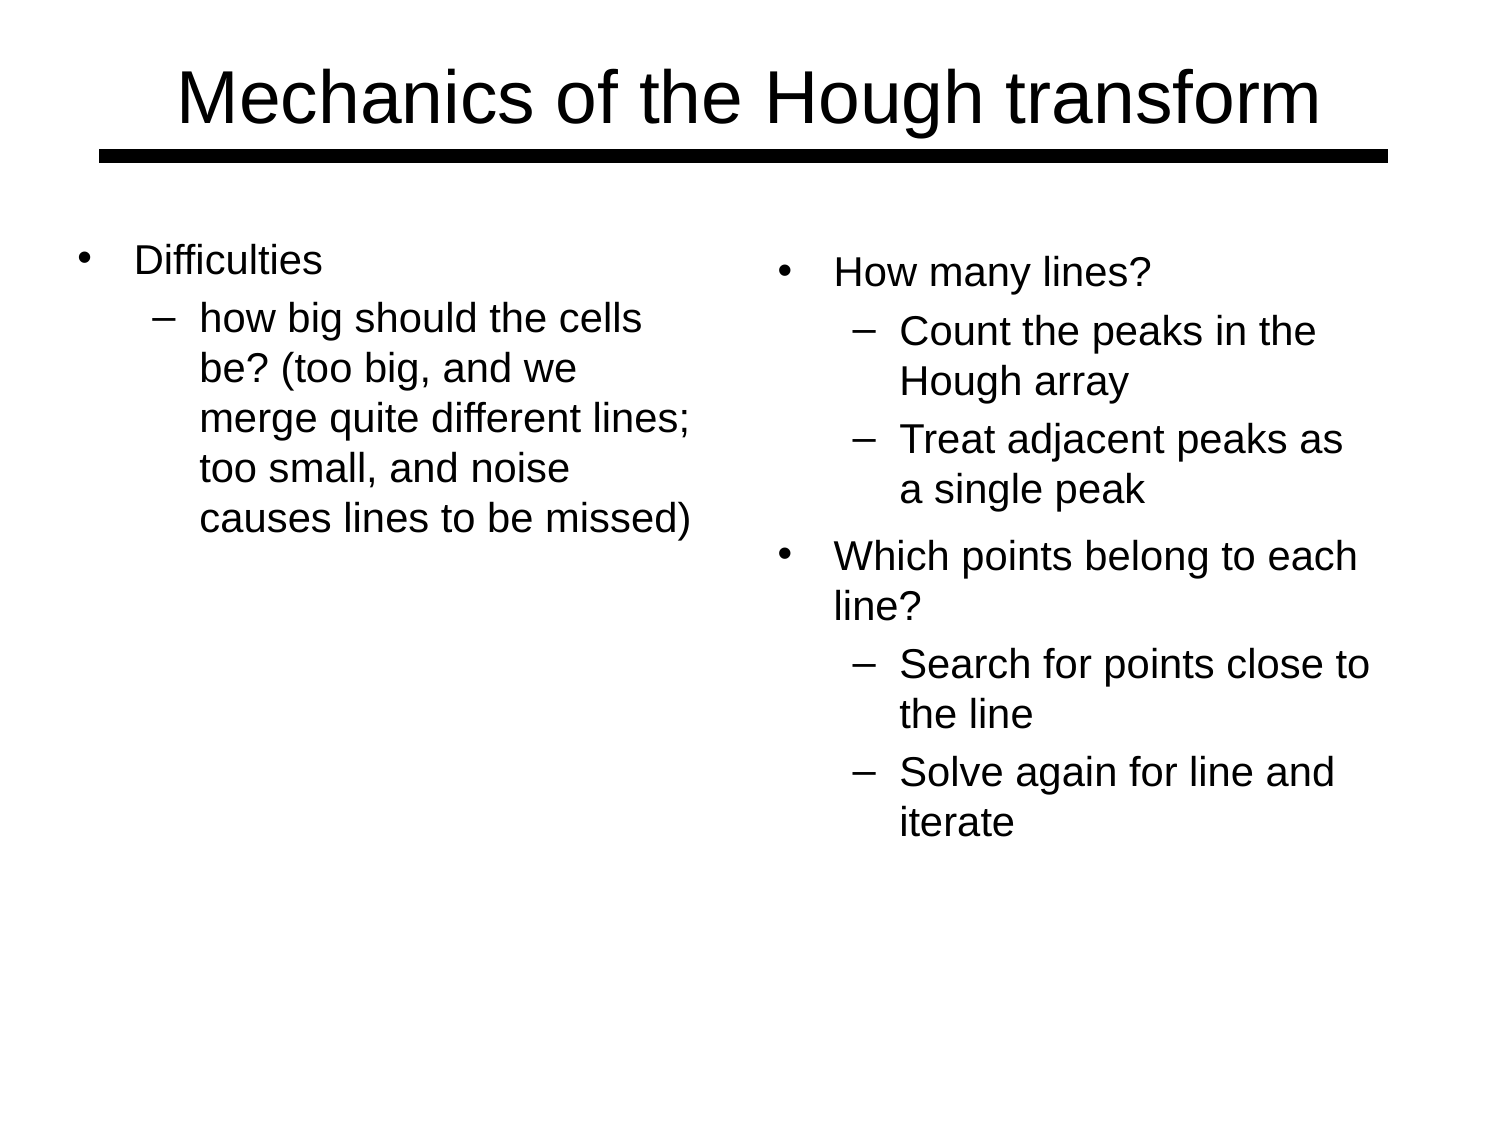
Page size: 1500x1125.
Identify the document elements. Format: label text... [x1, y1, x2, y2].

text_box Mechanics of the Hough transform [112, 37, 1388, 149]
text_box Difficulties how big should the cells be? (too big, and we merge quite different lines; too small, and noise causes lines to be missed) [62, 224, 713, 1050]
text_box How many lines? Count the peaks in the Hough array Treat adjacent peaks as a single peak Which points belong to each line? Search for points close to the line Solve again for line and iterate [762, 237, 1388, 1000]
text_box [99, 149, 1388, 163]
